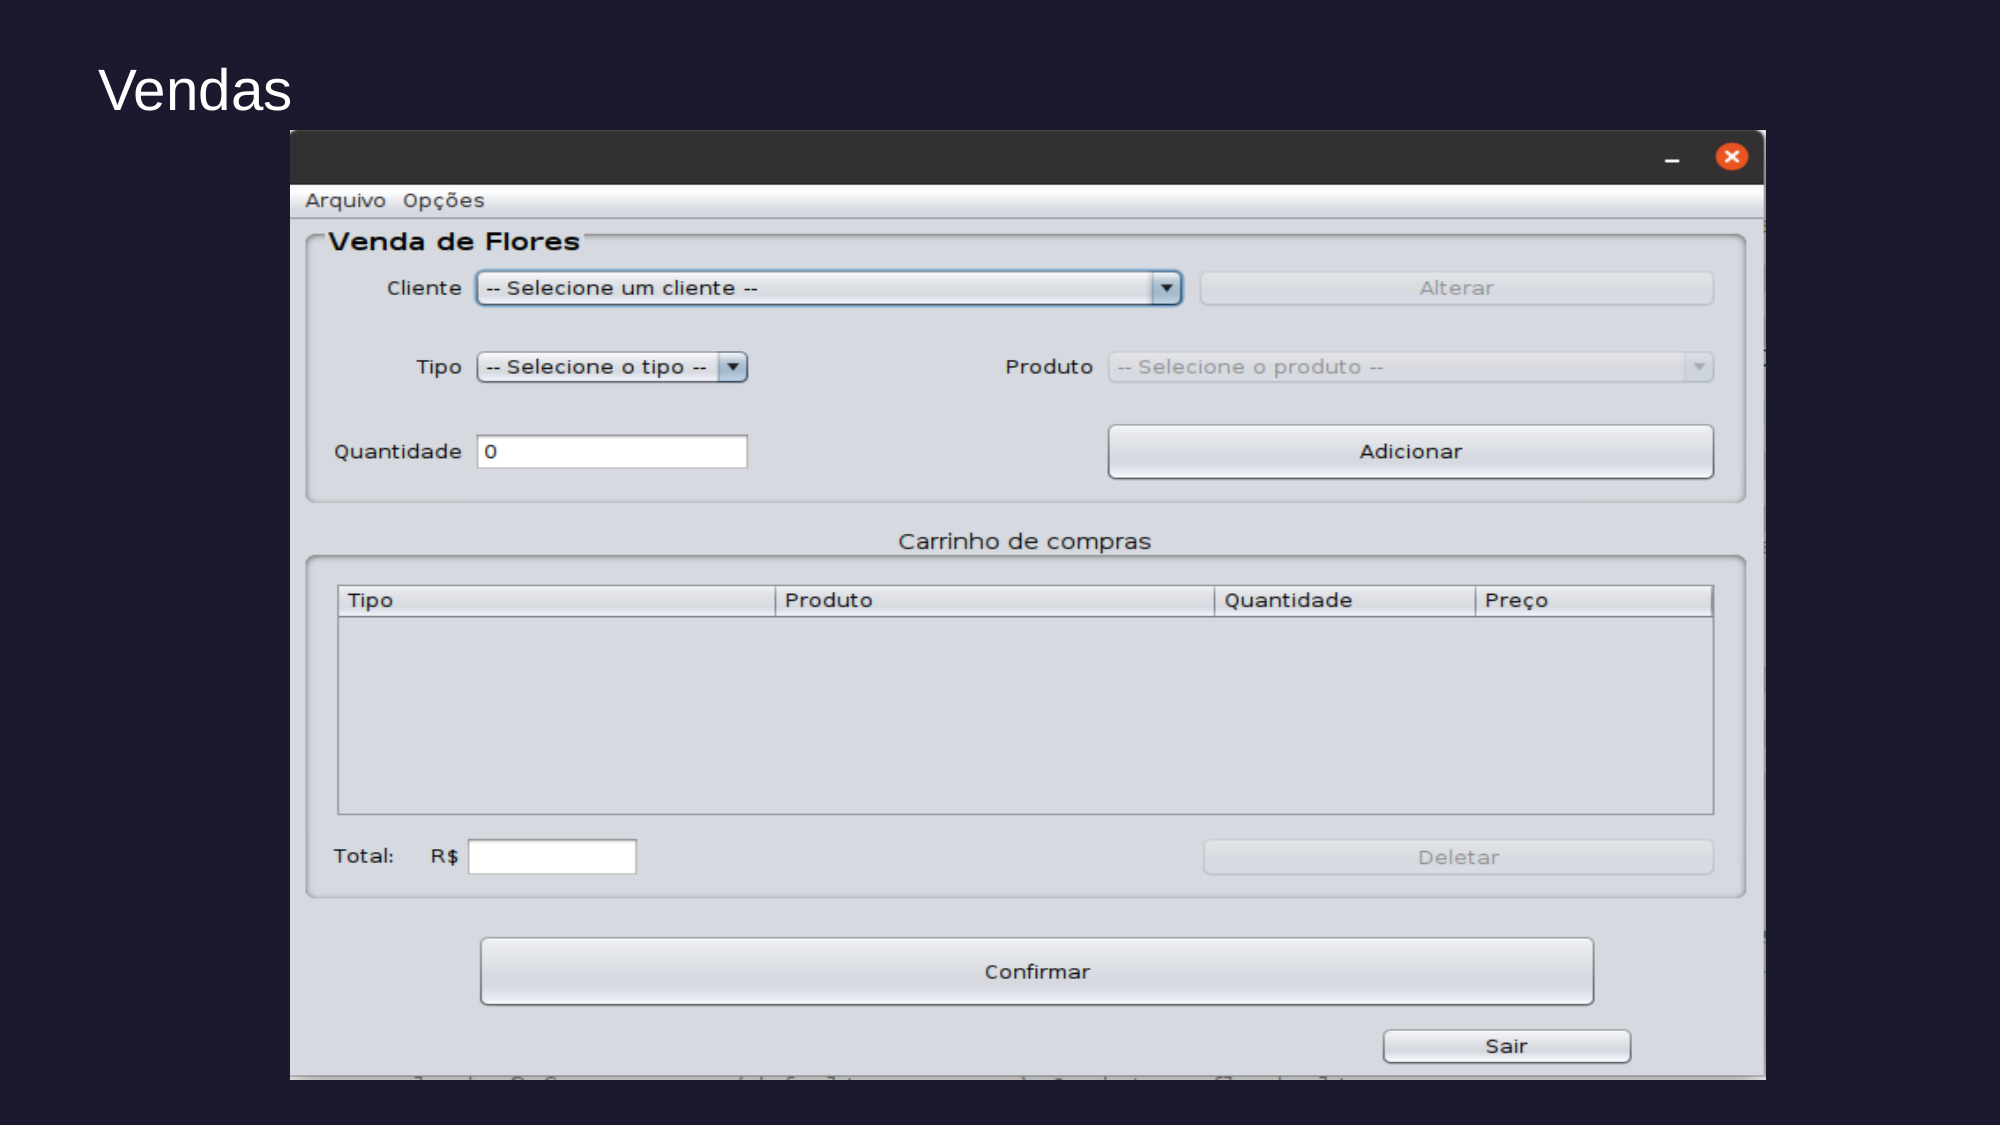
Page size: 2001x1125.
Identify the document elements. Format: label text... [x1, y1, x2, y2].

text_box Vendas [83, 44, 1583, 130]
picture [290, 130, 1767, 1081]
